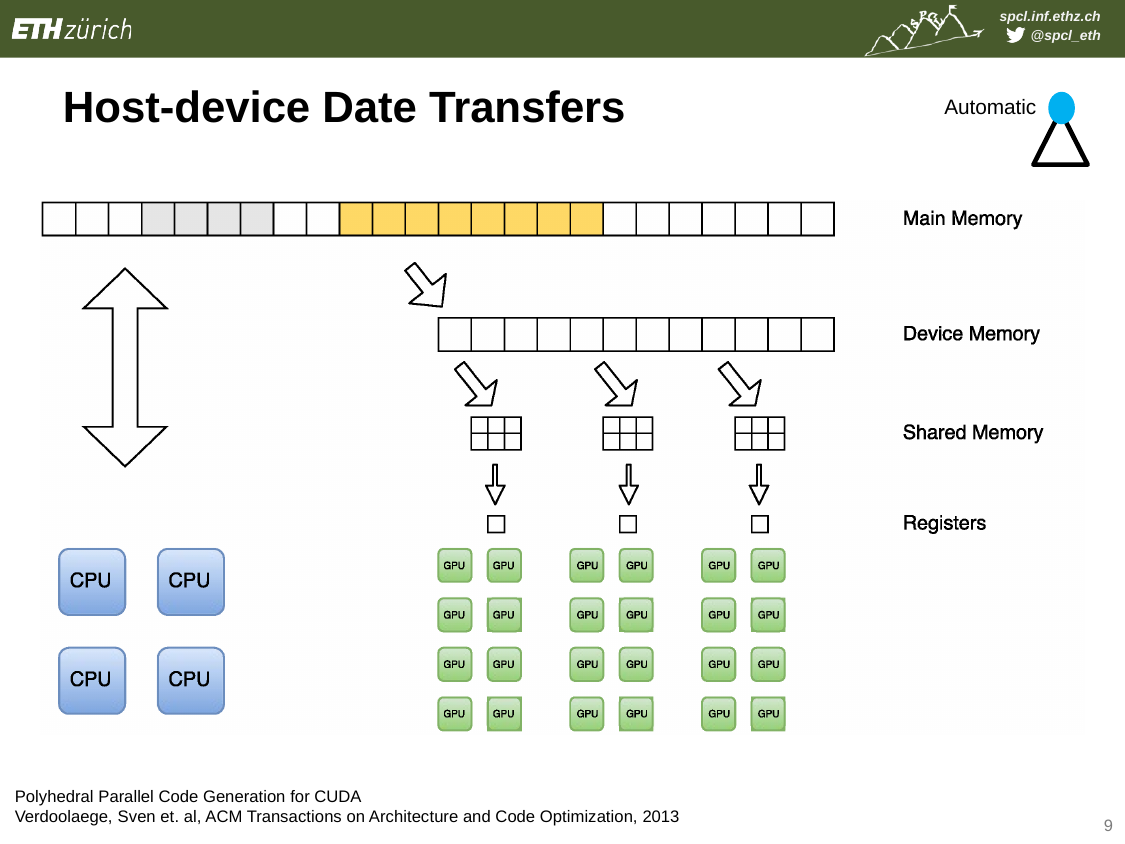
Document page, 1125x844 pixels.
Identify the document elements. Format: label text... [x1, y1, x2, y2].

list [39, 199, 1086, 736]
picture [863, 0, 986, 59]
text_box [1033, 124, 1088, 165]
text_box Polyhedral Parallel Code Generation for CUDA Verdoolaege, Sven et. al, ACM Transactions on Architecture and Code Optimization, 2013 [0, 778, 999, 833]
text_box Automatic [929, 86, 1052, 127]
text_box [1052, 89, 1078, 127]
slide_number 9 [1092, 795, 1125, 844]
picture [999, 18, 1032, 51]
title Host-device Date Transfers [39, 65, 1086, 132]
